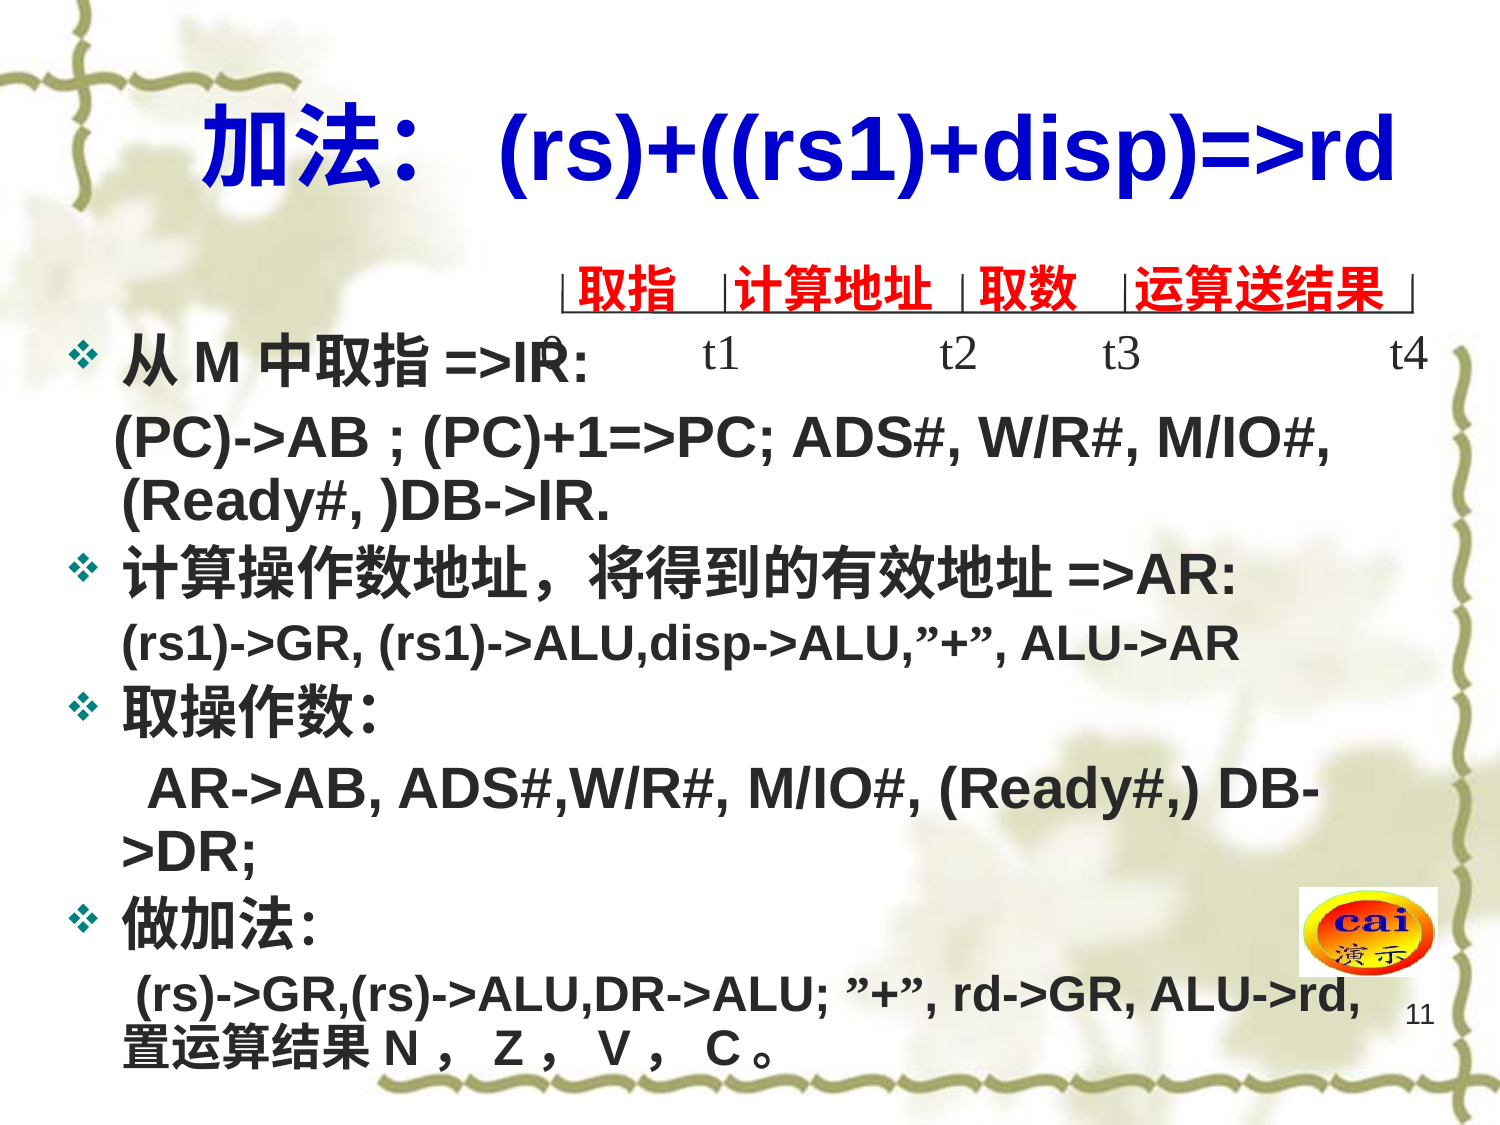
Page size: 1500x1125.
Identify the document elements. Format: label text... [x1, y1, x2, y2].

list 从M中取指=>IR: (PC)->AB ; (PC)+1=>PC; ADS#, W/R#, M/IO#, (Ready#, )DB->IR. 计算操作数地址，将得到的有效地址=>AR: (rs1)->GR, (rs1)->ALU,disp->ALU,”+”, ALU->AR 取操作数： AR->AB, ADS#,W/R#, M/IO#, (Ready#,) DB->DR; 做加法： (rs)->GR,(rs)->ALU,DR->ALU; ”+”, rd->GR, ALU->rd, 置运算结果N，Z，V，C。 [50, 324, 1451, 844]
picture [0, 0, 1500, 1125]
slide_number 11 [1074, 987, 1451, 1066]
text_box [524, 249, 1476, 388]
title 加法：(rs)+((rs1)+disp)=>rd [150, 50, 1451, 238]
